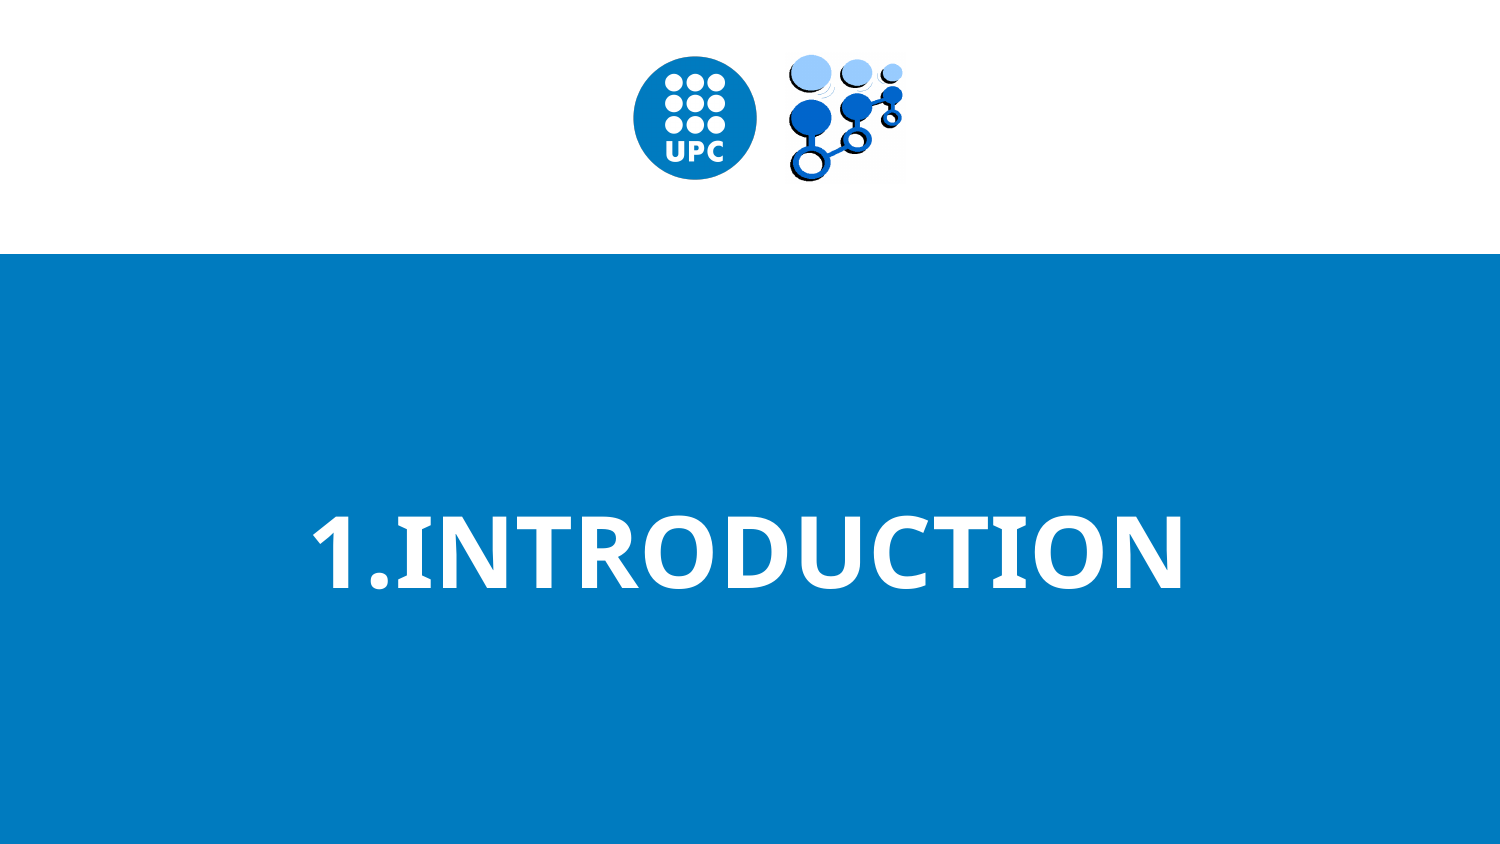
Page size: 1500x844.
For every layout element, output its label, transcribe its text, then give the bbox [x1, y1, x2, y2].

text_box [0, 254, 1500, 844]
text_box INTRODUCTION [280, 473, 1220, 624]
picture [618, 41, 772, 195]
picture [785, 52, 907, 185]
